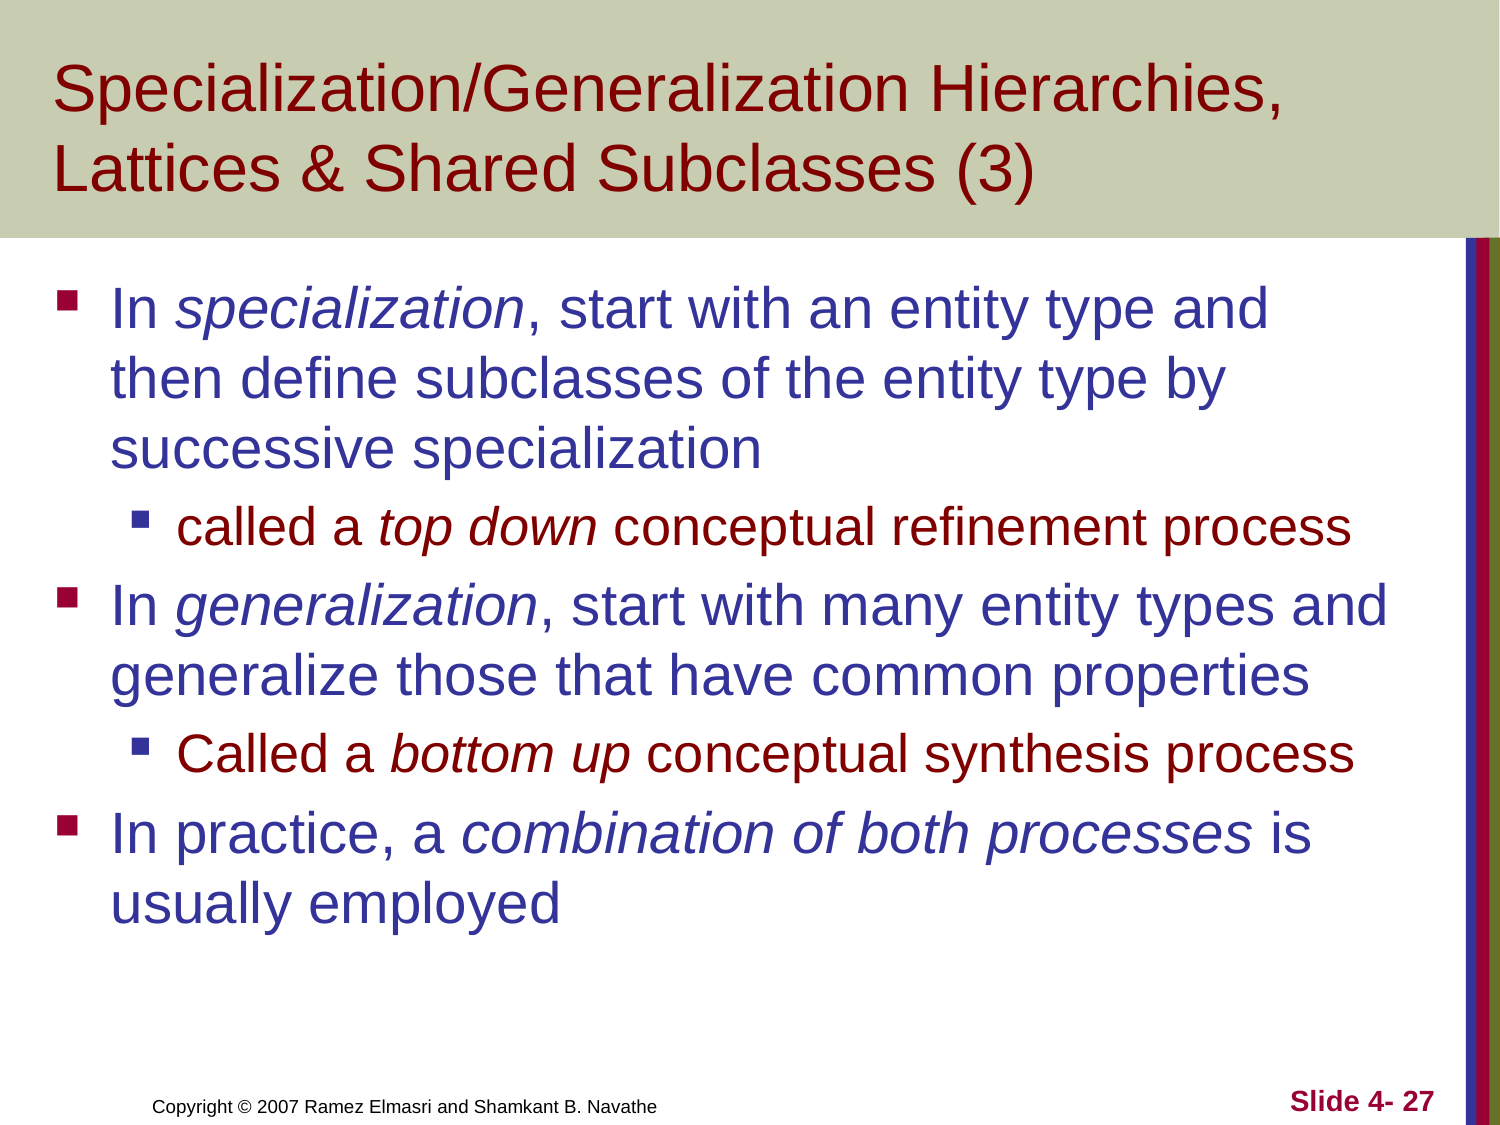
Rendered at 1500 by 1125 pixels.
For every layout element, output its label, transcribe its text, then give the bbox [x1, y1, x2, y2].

slide_number Slide 4- 27 [1137, 1050, 1450, 1125]
list In specialization, start with an entity type and then define subclasses of the entity type by successive specialization called a top down conceptual refinement process In generalization, start with many entity types and generalize those that have common properties Called a bottom up conceptual synthesis process In practice, a combination of both processes is usually employed [39, 262, 1400, 1013]
title Specialization/Generalization Hierarchies, Lattices & Shared Subclasses (3) [37, 49, 1317, 213]
